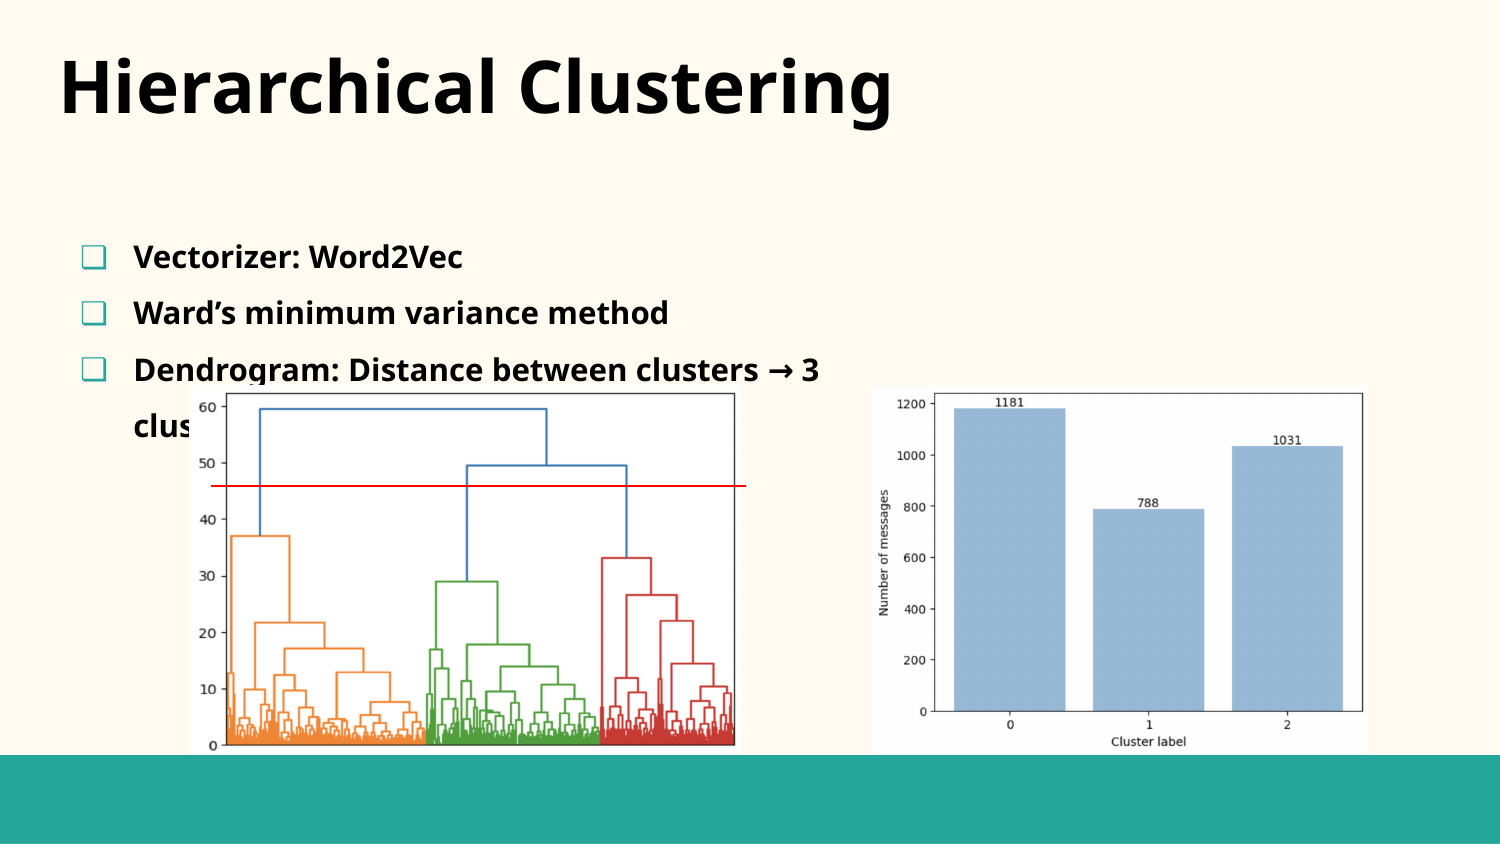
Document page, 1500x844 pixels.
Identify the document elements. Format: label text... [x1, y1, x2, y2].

title Hierarchical Clustering [43, 25, 1441, 127]
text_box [189, 385, 747, 756]
text_box Vectorizer: Word2Vec Ward’s minimum variance method Dendrogram: Distance between clusters → 3 clusters [43, 203, 960, 459]
text_box [0, 755, 1500, 844]
picture [872, 386, 1368, 754]
